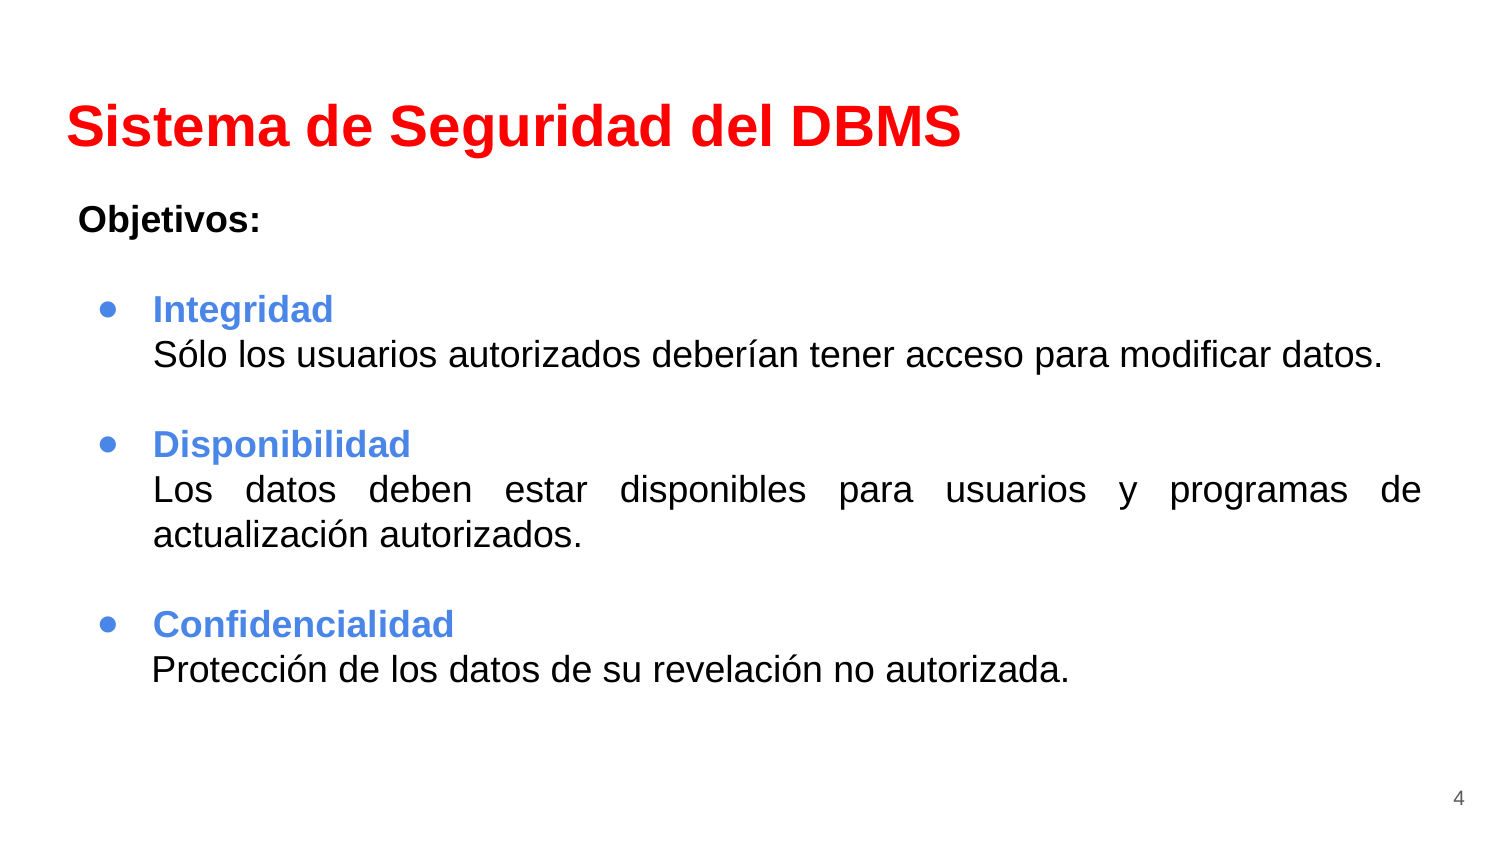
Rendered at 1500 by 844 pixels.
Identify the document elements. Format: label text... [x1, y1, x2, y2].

text_box Objetivos: Integridad Sólo los usuarios autorizados deberían tener acceso para modificar datos. Disponibilidad Los datos deben estar disponibles para usuarios y programas de actualización autorizados. Confidencialidad Protección de los datos de su revelación no autorizada. [62, 180, 1437, 820]
slide_number ‹#› [1389, 764, 1480, 830]
title Sistema de Seguridad del DBMS [51, 72, 1449, 167]
